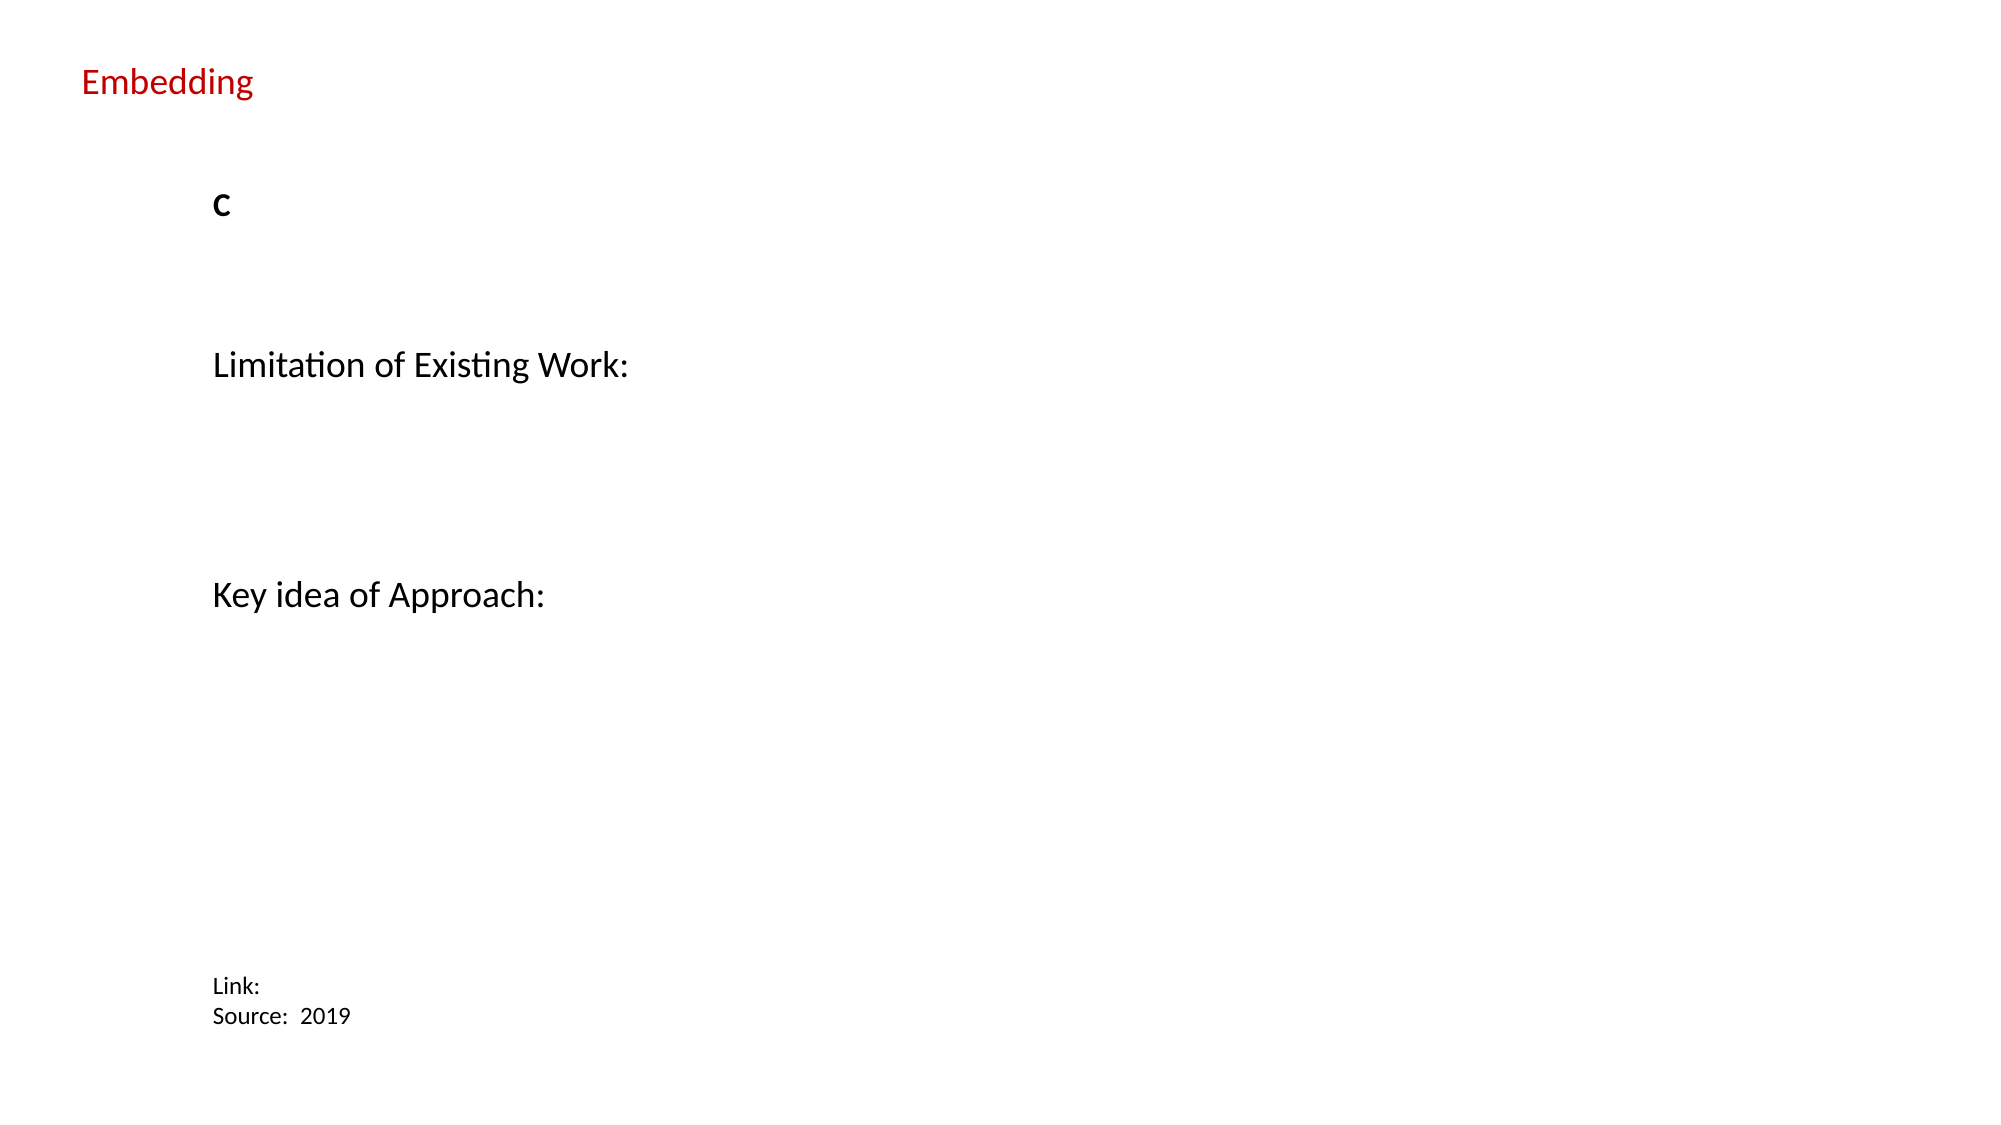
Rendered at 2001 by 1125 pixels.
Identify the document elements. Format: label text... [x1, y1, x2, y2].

subtitle Limitation of Existing Work: [198, 338, 1699, 490]
text_box Embedding [66, 49, 330, 110]
title C [198, 152, 1699, 231]
text_box Key idea of Approach: [198, 562, 1452, 658]
text_box Link: Source: 2019 [198, 962, 1331, 1038]
